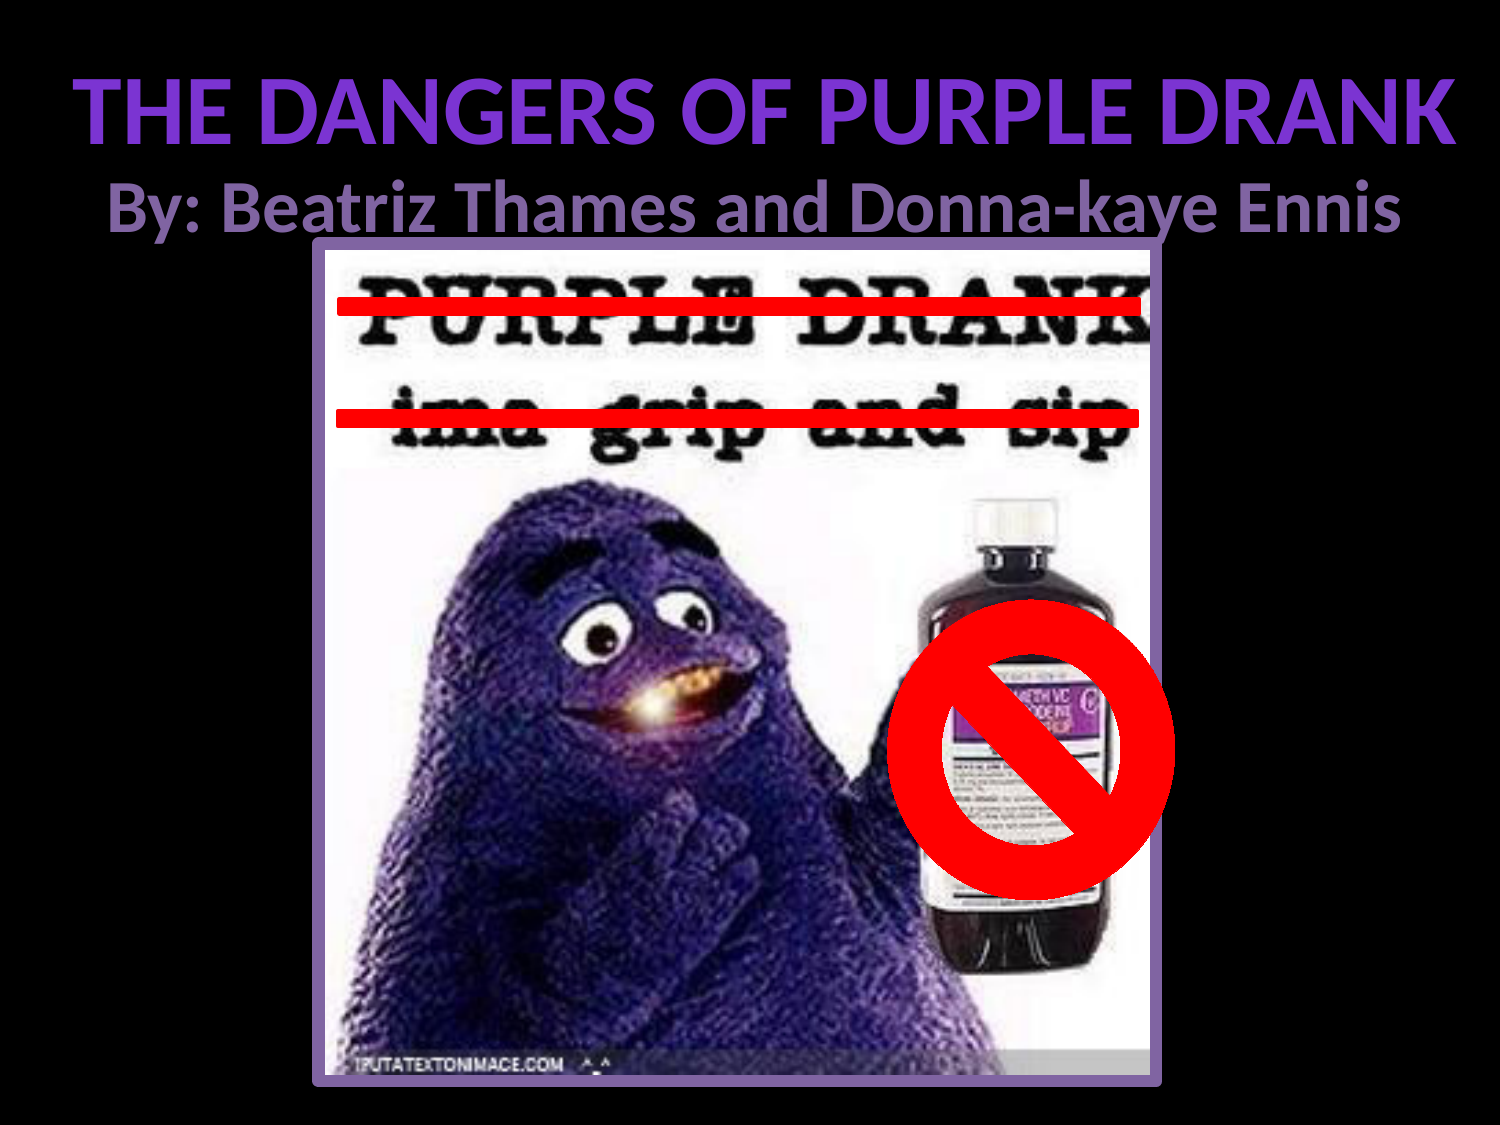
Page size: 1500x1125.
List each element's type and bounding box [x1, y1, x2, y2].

text_box [37, 37, 1482, 1076]
